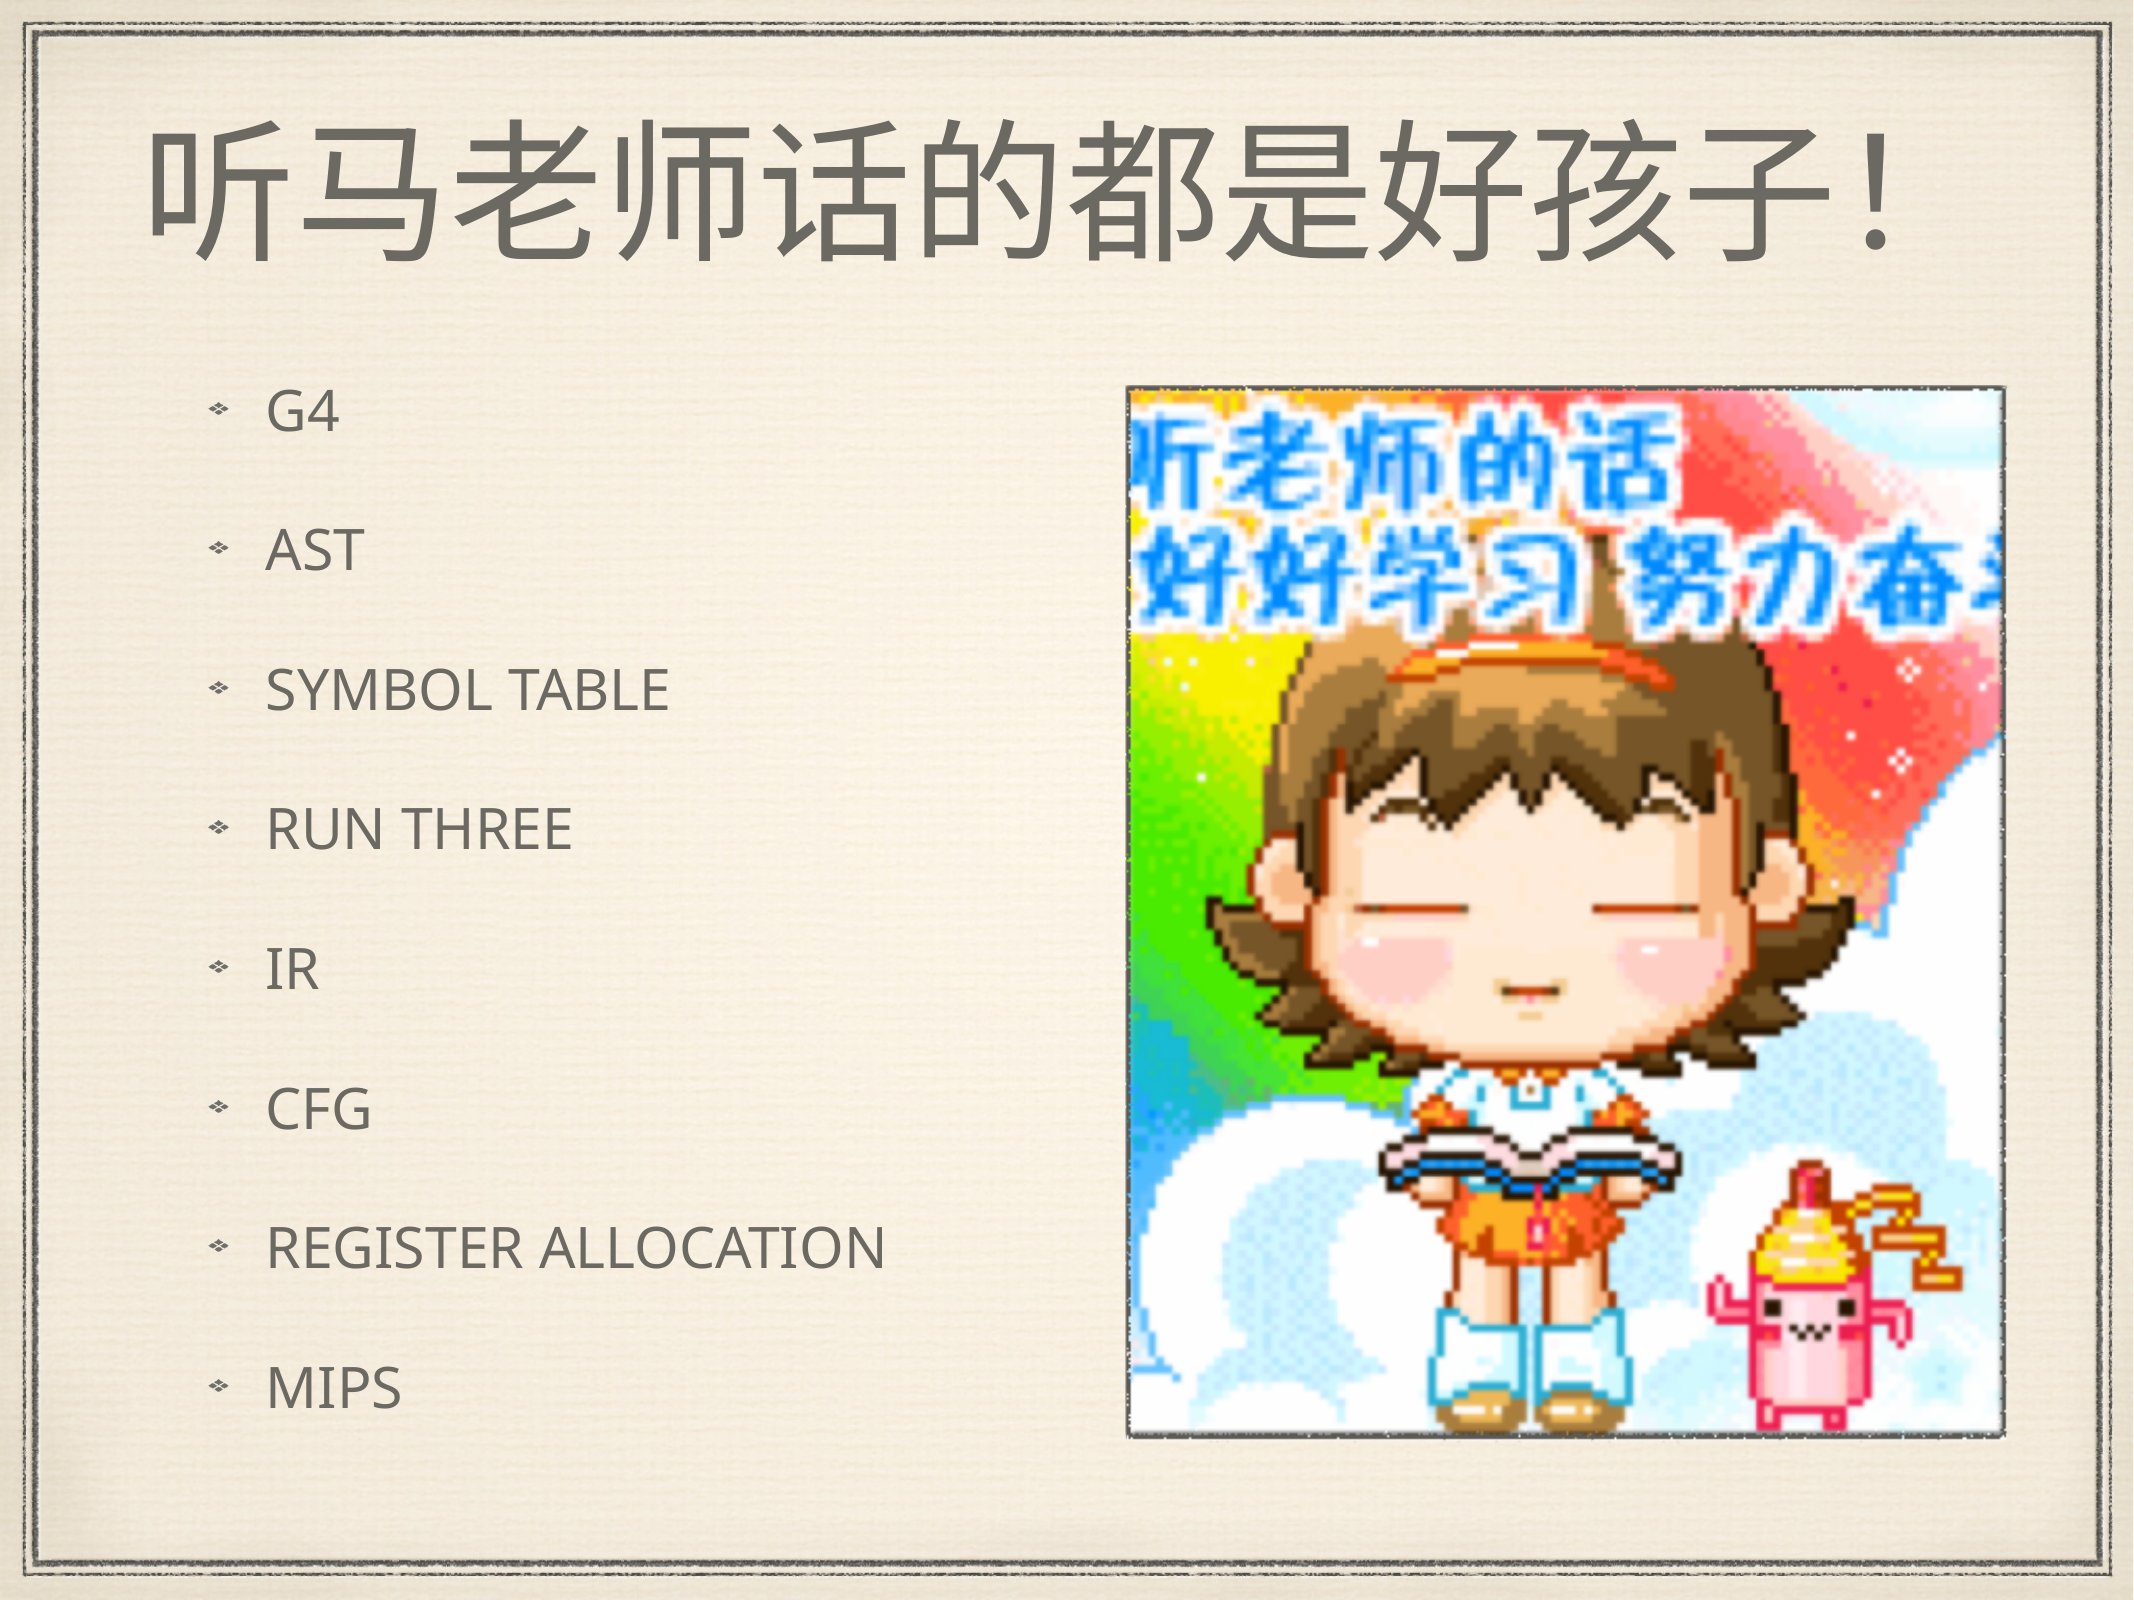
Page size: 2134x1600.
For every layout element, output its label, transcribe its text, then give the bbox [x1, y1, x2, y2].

list G4 AST SYMBOL TABLE RUN THREE IR CFG REGISTER ALLOCATION MIPS [199, 370, 1076, 1424]
picture [0, 0, 2134, 1600]
title 听马老师话的都是好孩子！ [124, 61, 2009, 313]
